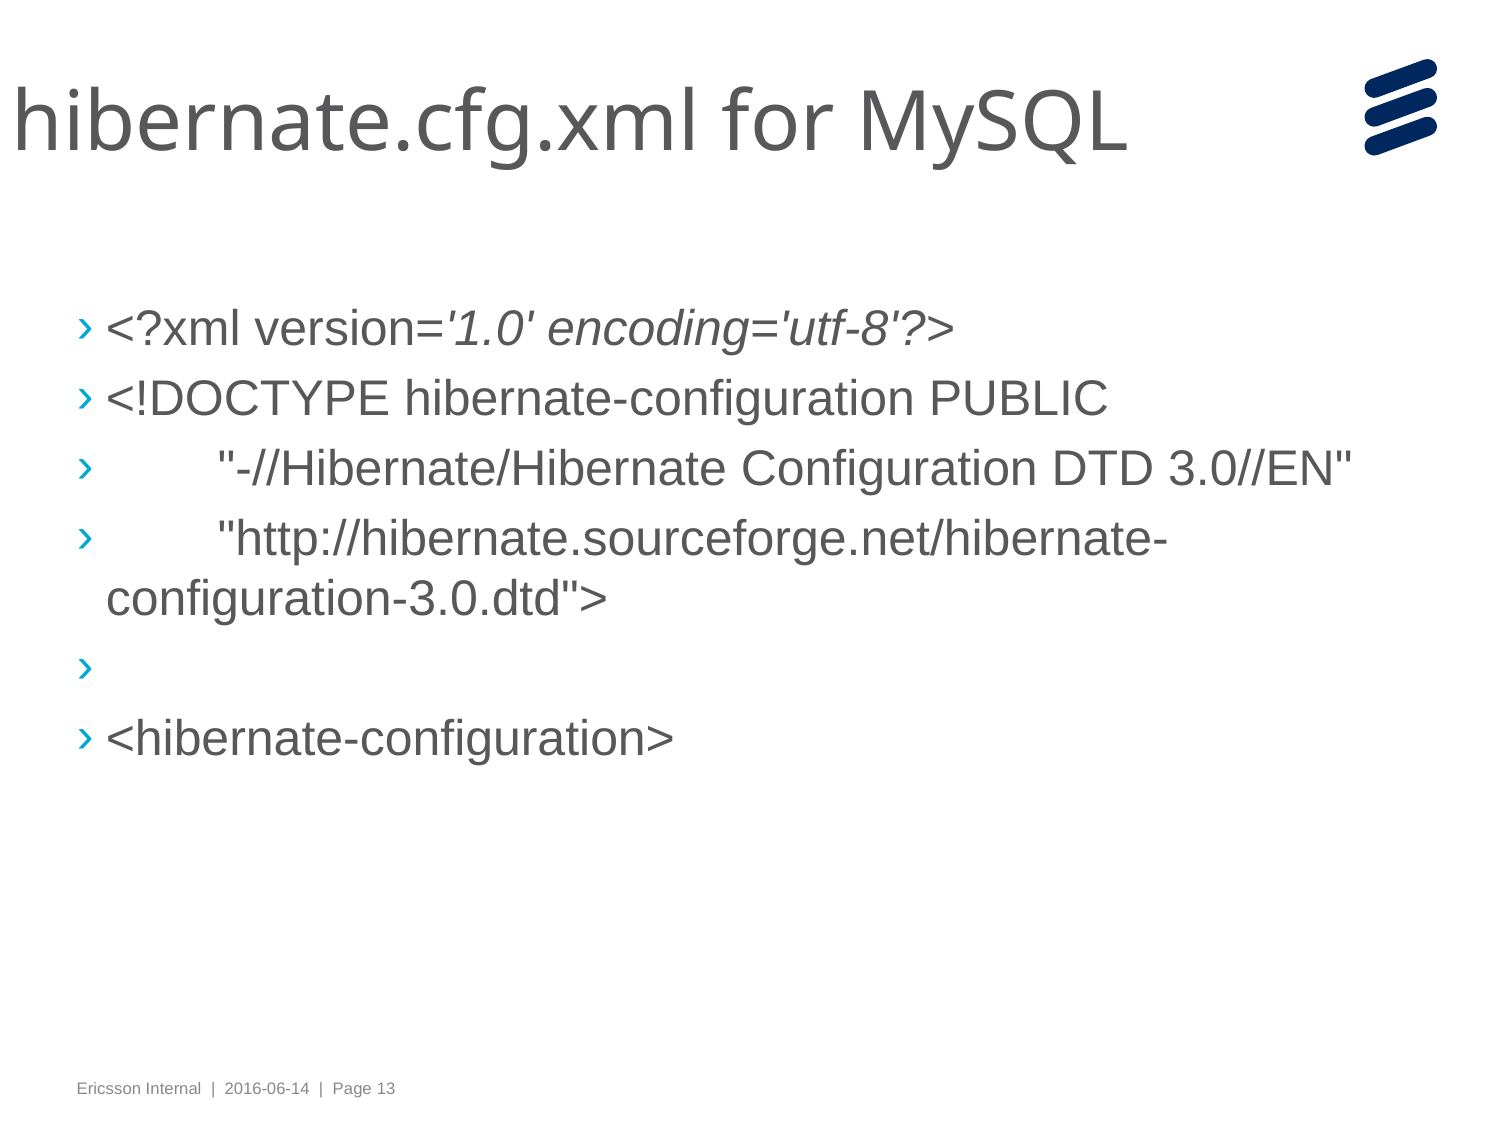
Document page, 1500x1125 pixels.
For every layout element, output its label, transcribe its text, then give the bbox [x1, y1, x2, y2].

title hibernate.cfg.xml for MySQL [0, 39, 1481, 218]
list <?xml version='1.0' encoding='utf-8'?> <!DOCTYPE hibernate-configuration PUBLIC "-//Hibernate/Hibernate Configuration DTD 3.0//EN" "http://hibernate.sourceforge.net/hibernate-configuration-3.0.dtd"> <hibernate-configuration> [64, 295, 1436, 928]
